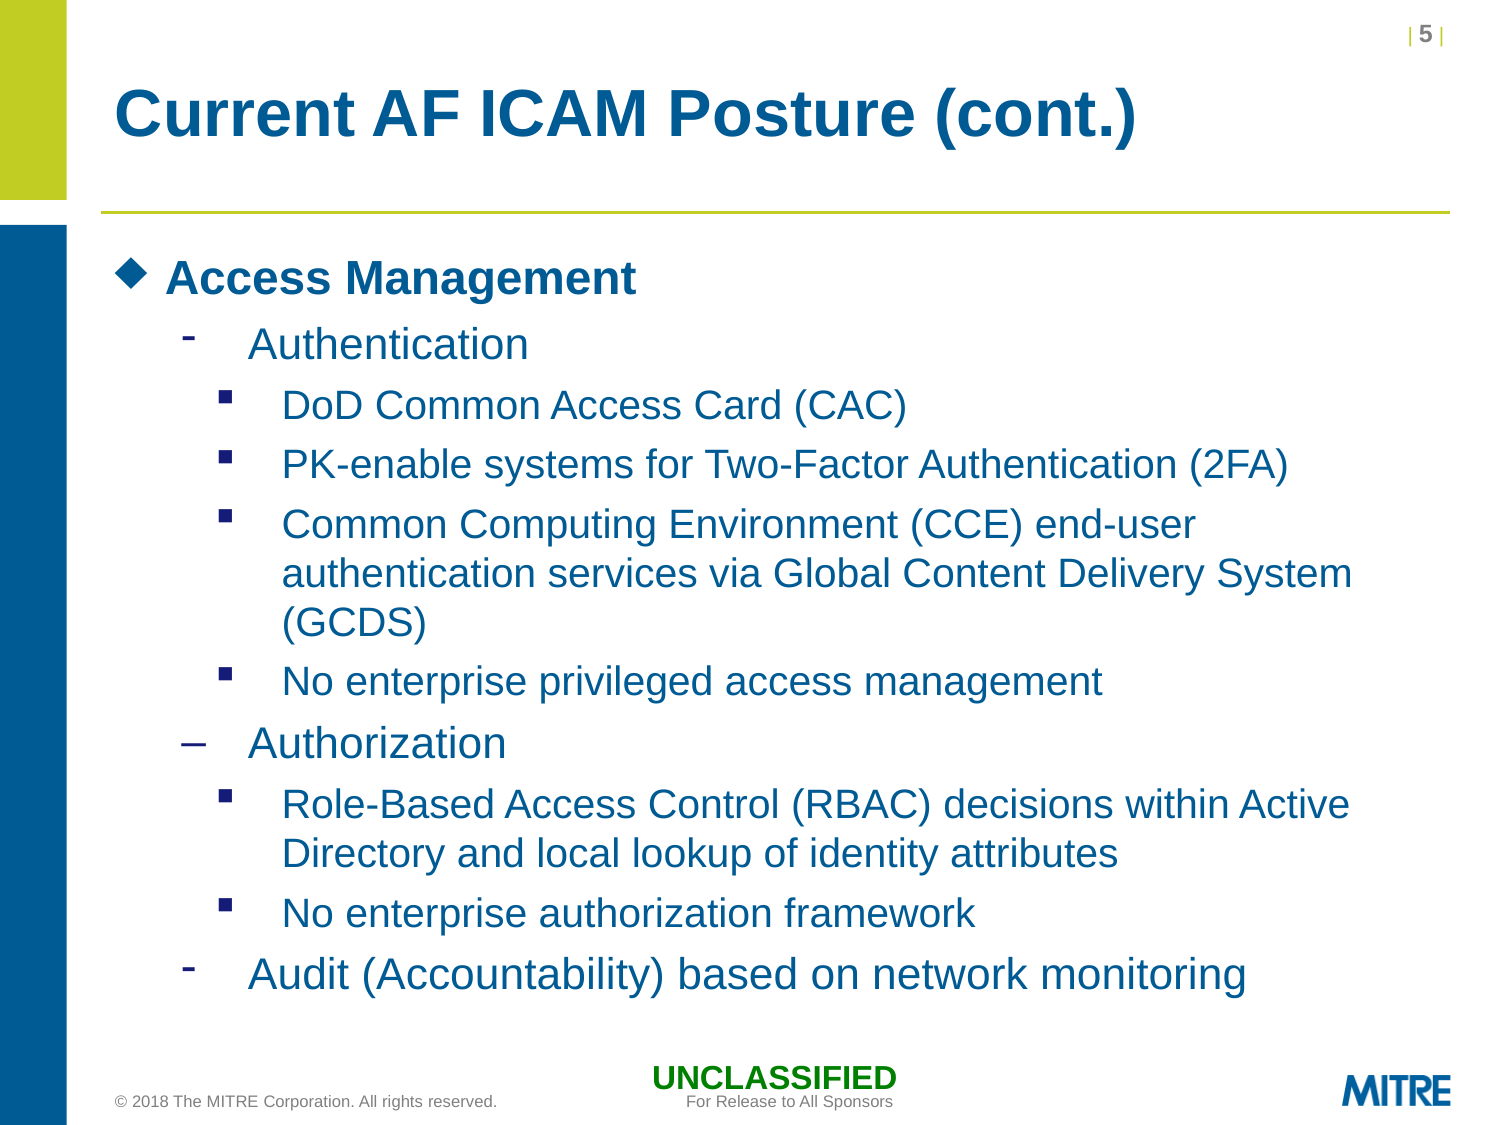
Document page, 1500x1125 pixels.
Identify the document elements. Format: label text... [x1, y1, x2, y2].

list Access Management Authentication DoD Common Access Card (CAC) PK-enable systems for Two-Factor Authentication (2FA) Common Computing Environment (CCE) end-user authentication services via Global Content Delivery System (GCDS) No enterprise privileged access management Authorization Role-Based Access Control (RBAC) decisions within Active Directory and local lookup of identity attributes No enterprise authorization framework Audit (Accountability) based on network monitoring [99, 234, 1450, 1010]
picture [1342, 1072, 1453, 1113]
title Current AF ICAM Posture (cont.) [99, 45, 1450, 188]
